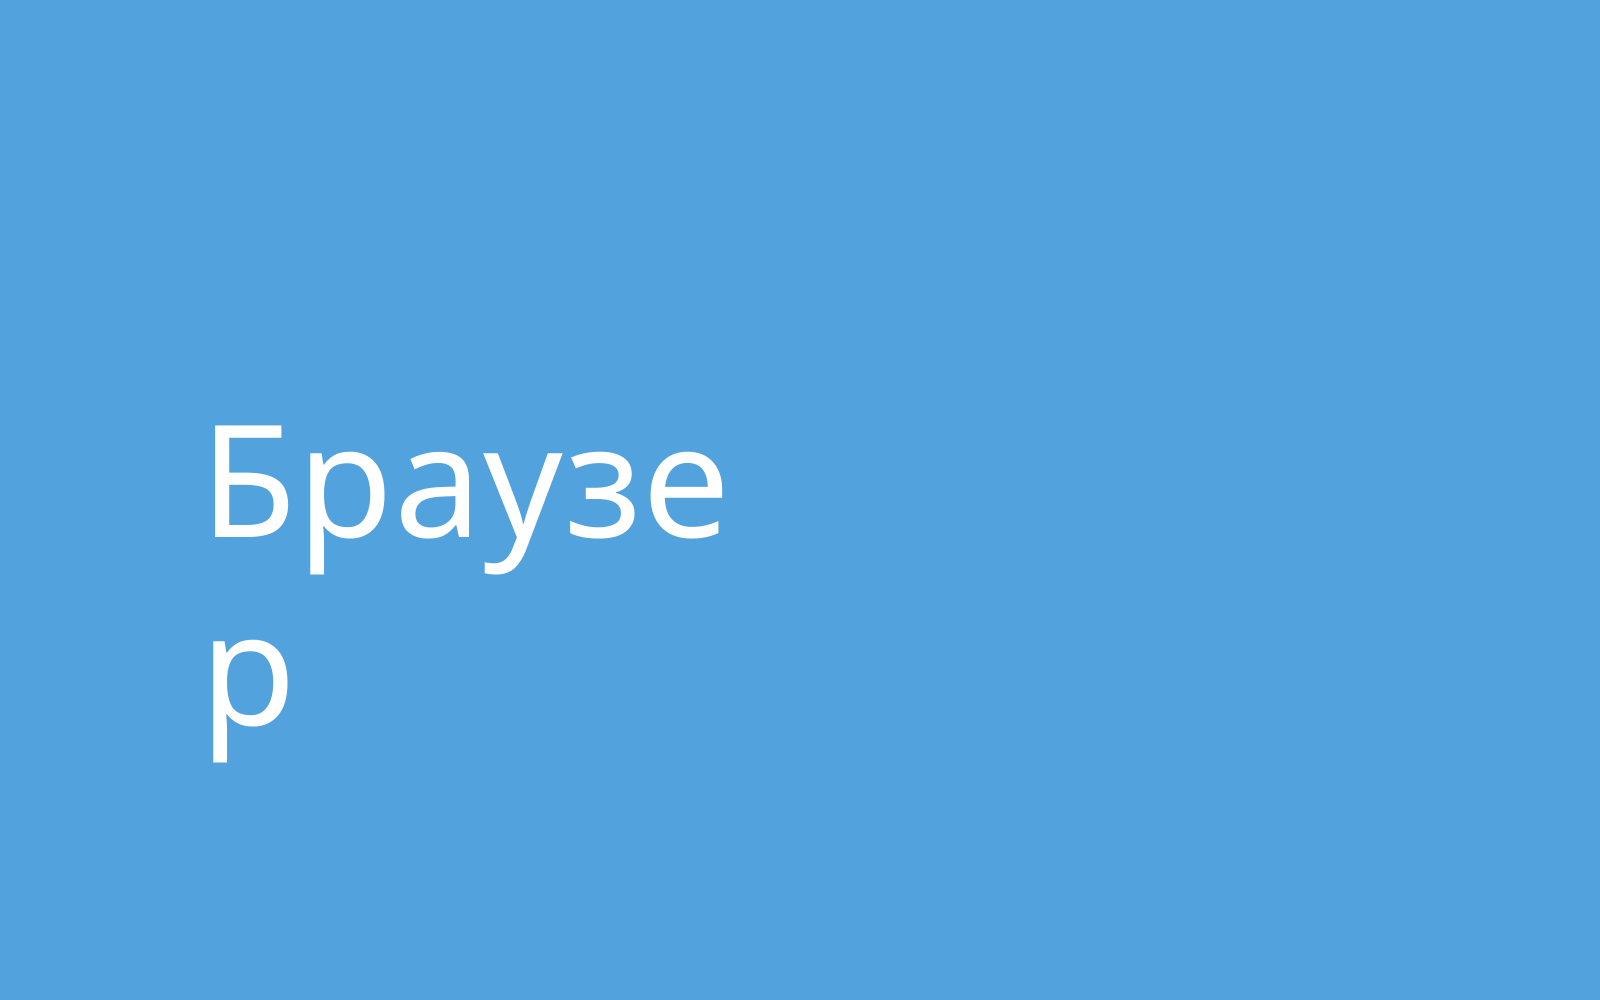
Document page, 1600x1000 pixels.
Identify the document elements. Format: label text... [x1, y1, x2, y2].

title Браузер [197, 379, 792, 757]
